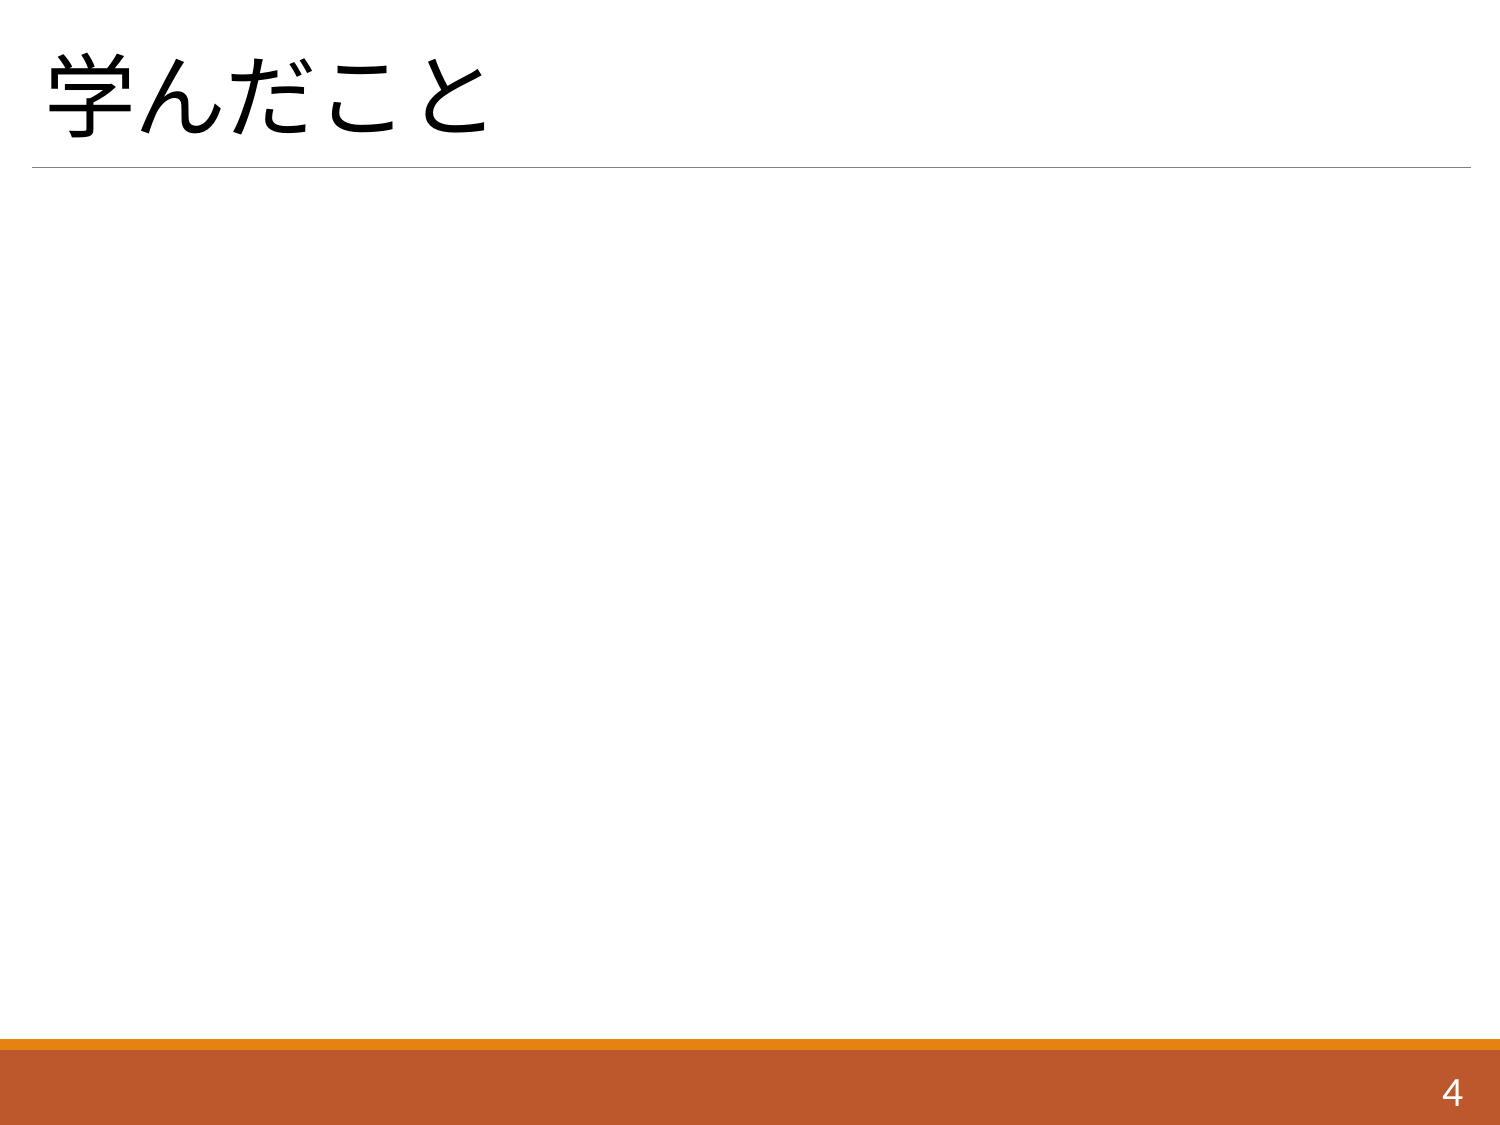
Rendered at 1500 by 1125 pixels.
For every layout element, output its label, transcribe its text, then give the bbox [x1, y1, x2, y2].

slide_number 3 [1316, 1059, 1479, 1120]
title 学んだこと [29, 26, 1479, 157]
